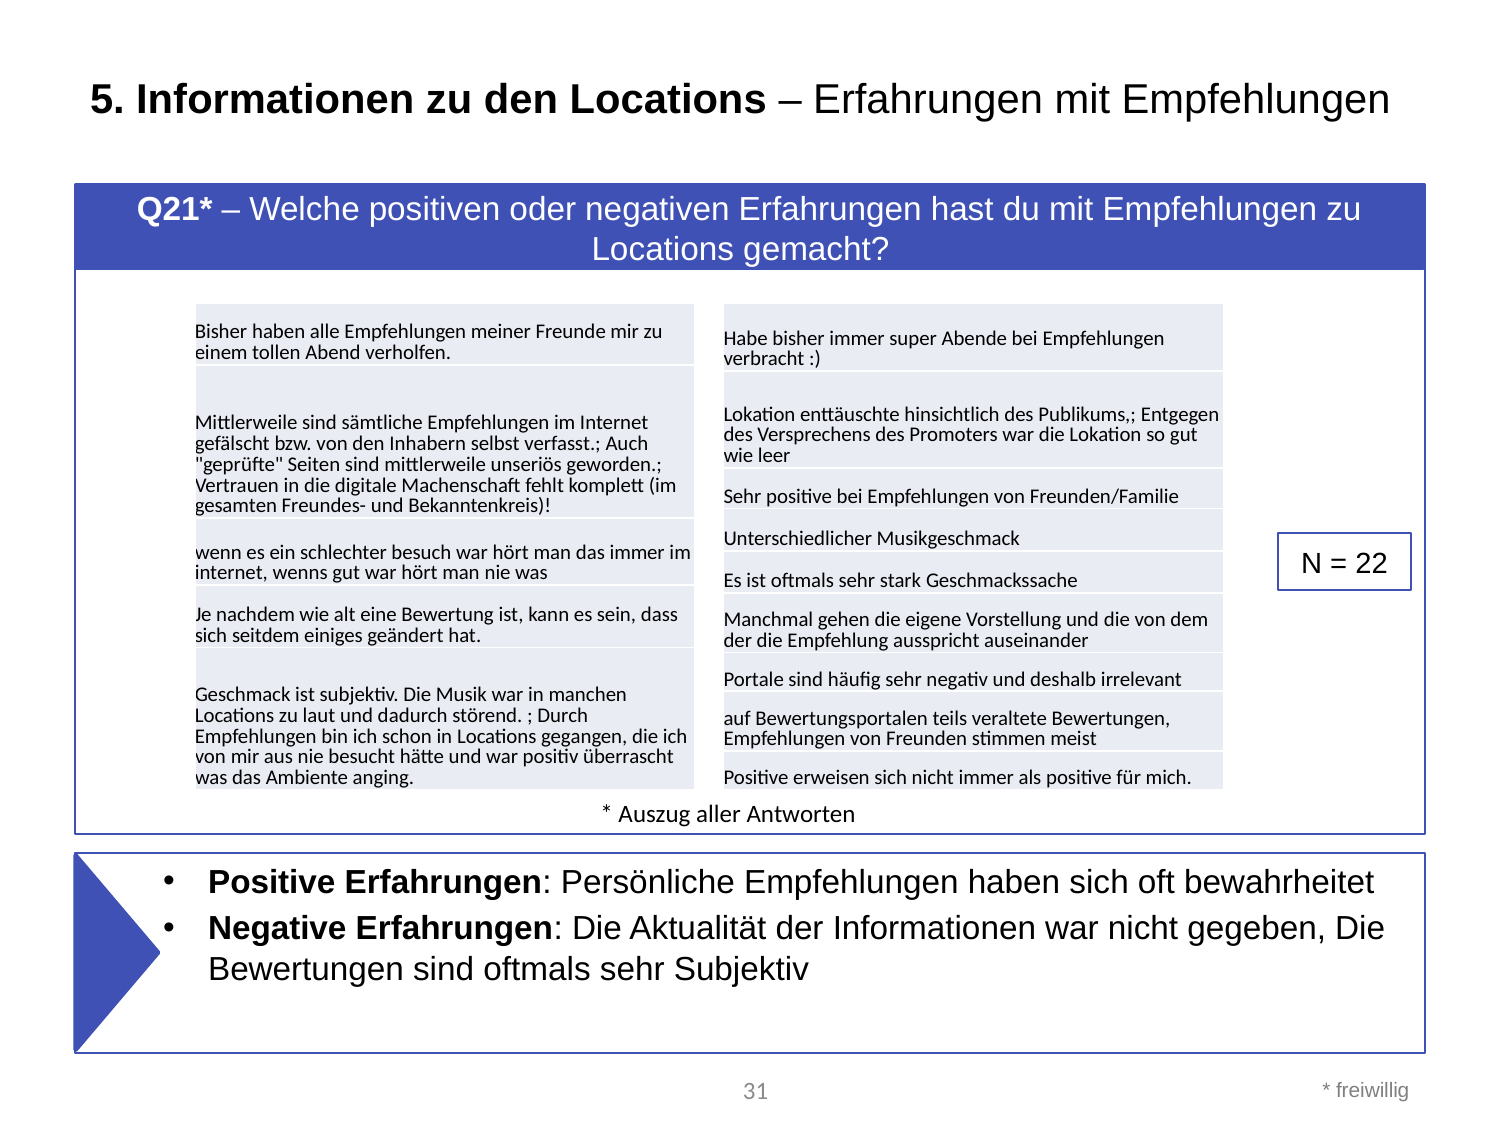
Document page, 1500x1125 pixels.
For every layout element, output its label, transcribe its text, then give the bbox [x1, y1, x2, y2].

text_box * Auszug aller Antworten [585, 790, 872, 835]
text_box * freiwillig [1307, 1069, 1443, 1110]
text_box N = 22 [1276, 530, 1413, 592]
table_header Habe bisher immer super Abende bei Empfehlungen verbracht :) [724, 304, 1223, 370]
slide_number 31 [688, 1059, 784, 1120]
text_box [74, 184, 1425, 835]
table_header Bisher haben alle Empfehlungen meiner Freunde mir zu einem tollen Abend verholfen. [196, 304, 694, 364]
table_cell wenn es ein schlechter besuch war hört man das immer im internet, wenns gut war hört man nie was [196, 519, 694, 584]
table_cell Positive erweisen sich nicht immer als positive für mich. [724, 752, 1223, 789]
table_cell Lokation enttäuschte hinsichtlich des Publikums,; Entgegen des Versprechens des Promoters war die Lokation so gut wie leer [724, 372, 1223, 467]
title 5. Informationen zu den Locations – Erfahrungen mit Empfehlungen [75, 45, 1425, 149]
text_box Q21* – Welche positiven oder negativen Erfahrungen hast du mit Empfehlungen zu Locations gemacht? [75, 183, 1425, 270]
list Positive Erfahrungen: Persönliche Empfehlungen haben sich oft bewahrheitet Negative Erfahrungen: Die Aktualität der Informationen war nicht gegeben, Die Bewertungen sind oftmals sehr Subjektiv [75, 852, 1425, 1054]
table_cell Portale sind häufig sehr negativ und deshalb irrelevant [724, 653, 1223, 690]
table_cell Unterschiedlicher Musikgeschmack [724, 509, 1223, 550]
text_box [73, 853, 160, 1052]
table_cell Mittlerweile sind sämtliche Empfehlungen im Internet gefälscht bzw. von den Inhabern selbst verfasst.; Auch "geprüfte" Seiten sind mittlerweile unseriös geworden.; Vertrauen in die digitale Machenschaft fehlt komplett (im gesamten Freundes- und Bekanntenkreis)! [196, 366, 694, 517]
table_cell Geschmack ist subjektiv. Die Musik war in manchen Locations zu laut und dadurch störend. ; Durch Empfehlungen bin ich schon in Locations gegangen, die ich von mir aus nie besucht hätte und war positiv überrascht was das Ambiente anging. [196, 648, 694, 789]
table_cell Manchmal gehen die eigene Vorstellung und die von dem der die Empfehlung ausspricht auseinander [724, 594, 1223, 652]
table_cell auf Bewertungsportalen teils veraltete Bewertungen, Empfehlungen von Freunden stimmen meist [724, 692, 1223, 750]
table_cell Je nachdem wie alt eine Bewertung ist, kann es sein, dass sich seitdem einiges geändert hat. [196, 586, 694, 647]
table_cell Sehr positive bei Empfehlungen von Freunden/Familie [724, 469, 1223, 508]
table_cell Es ist oftmals sehr stark Geschmackssache [724, 552, 1223, 592]
